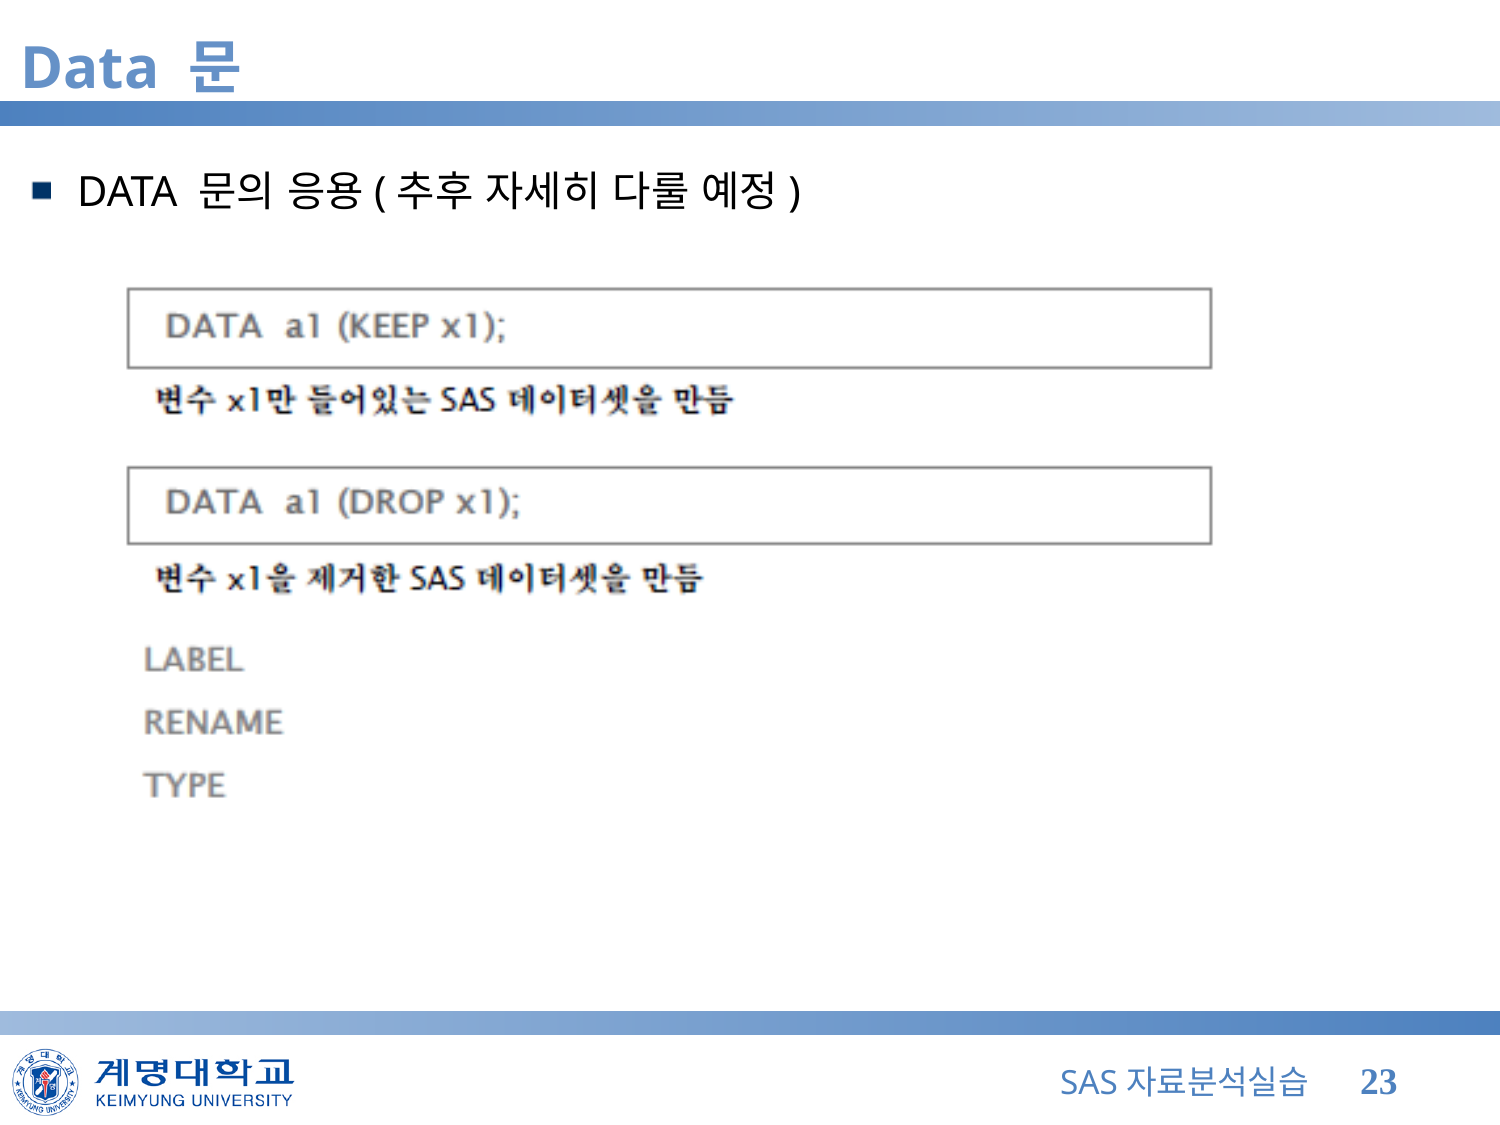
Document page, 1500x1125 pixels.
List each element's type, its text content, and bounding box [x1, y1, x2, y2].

picture [20, 175, 51, 205]
title Data 문 [5, 31, 1306, 100]
list DATA 문의 응용(추후 자세히 다룰 예정) [5, 147, 1500, 988]
picture [112, 278, 1255, 882]
picture [5, 1043, 301, 1121]
